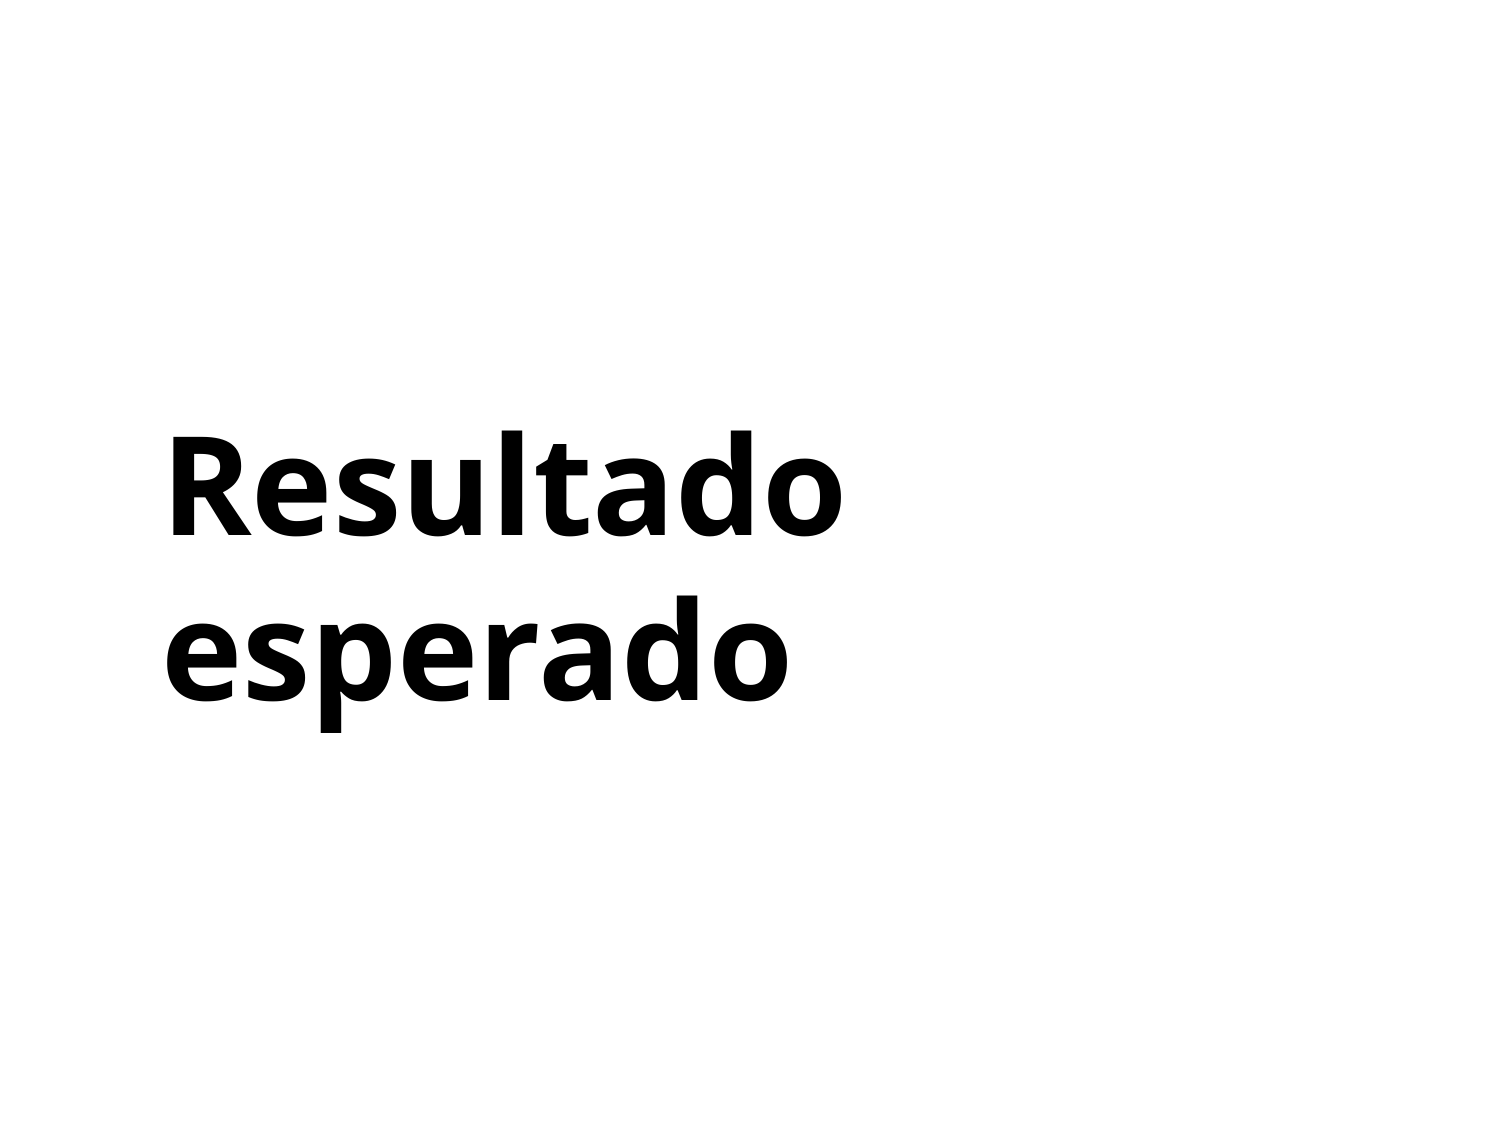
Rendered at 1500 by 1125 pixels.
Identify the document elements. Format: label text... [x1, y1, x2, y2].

text_box Resultado esperado [153, 390, 1477, 1065]
